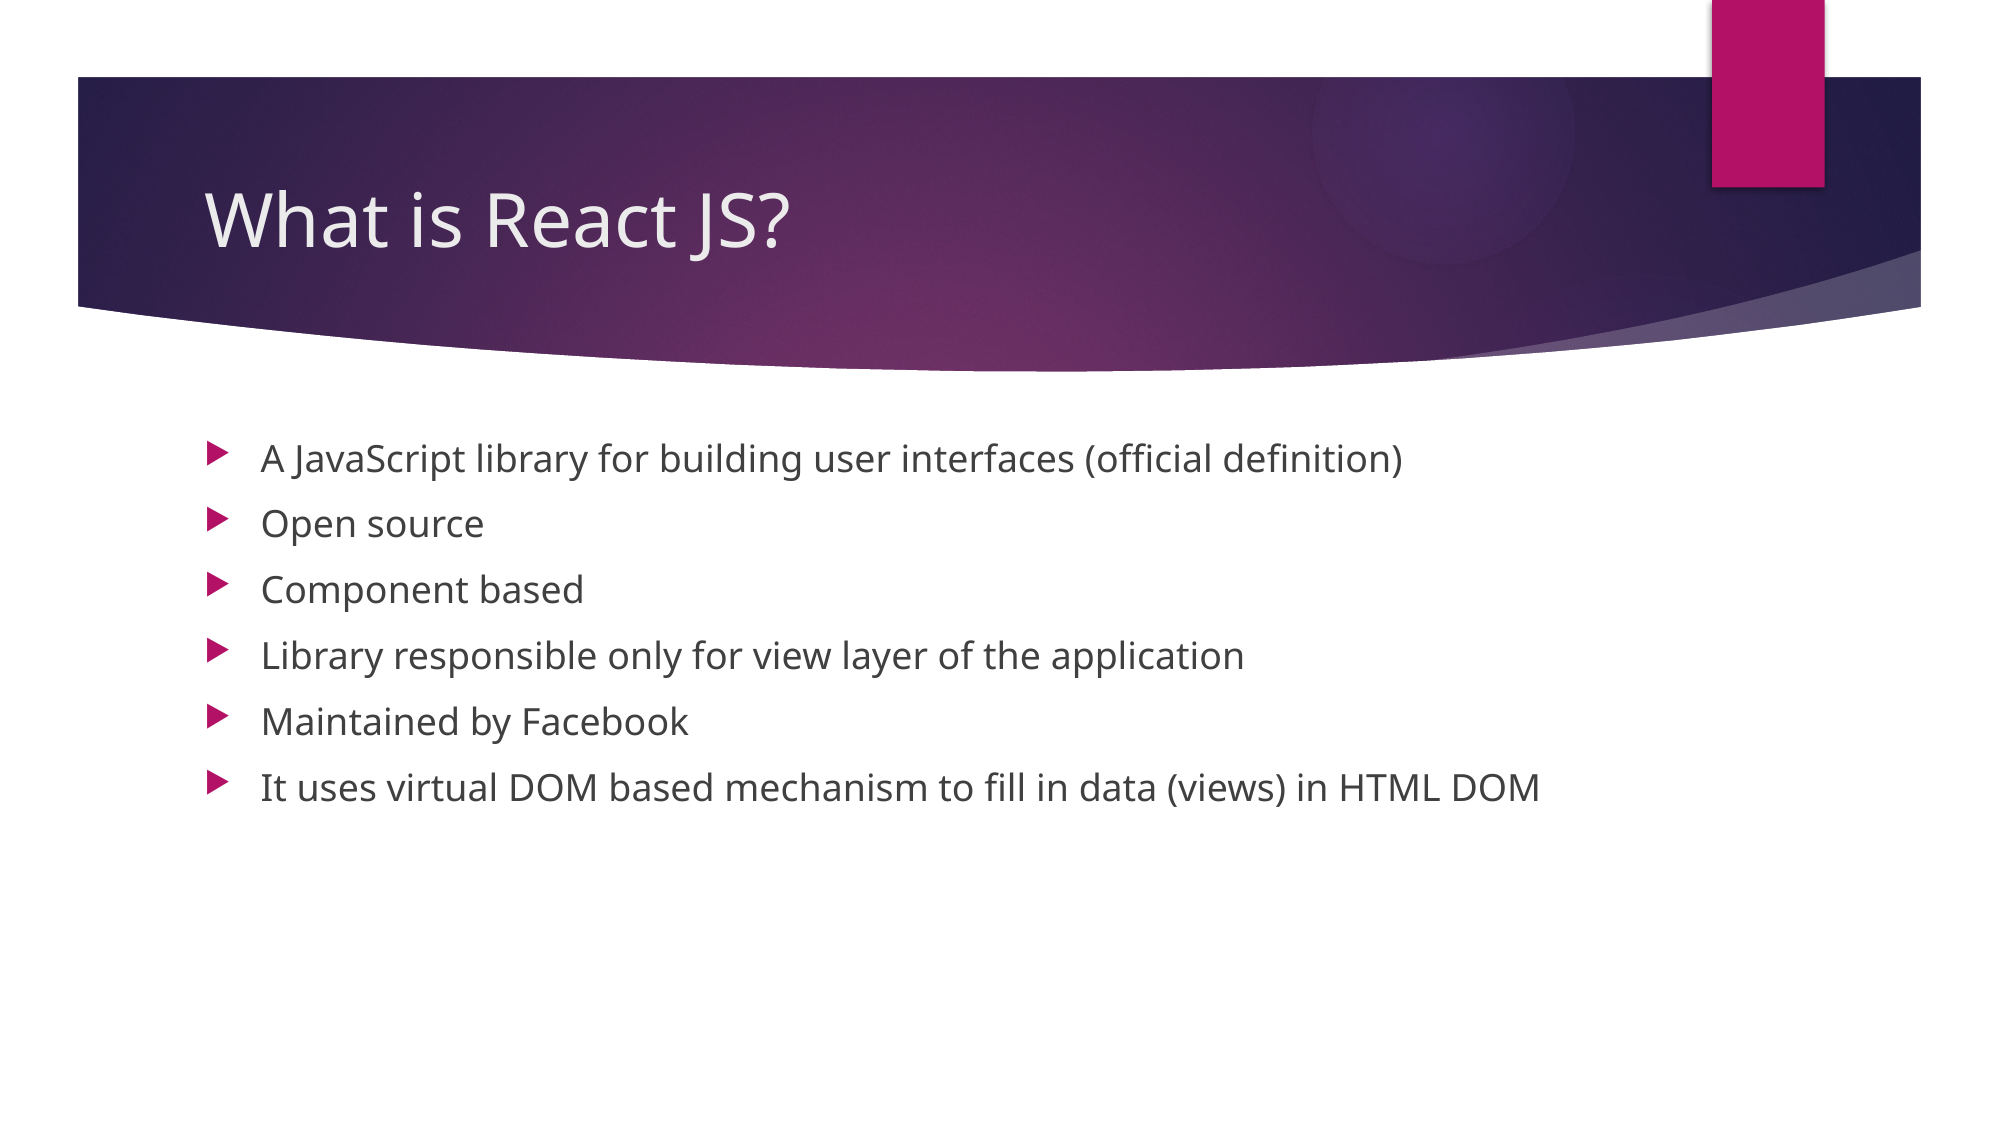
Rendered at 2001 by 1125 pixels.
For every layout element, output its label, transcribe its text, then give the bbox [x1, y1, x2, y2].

list A JavaScript library for building user interfaces (official definition) Open source Component based Library responsible only for view layer of the application Maintained by Facebook It uses virtual DOM based mechanism to fill in data (views) in HTML DOM [189, 427, 1638, 988]
title What is React JS? [189, 159, 1627, 276]
